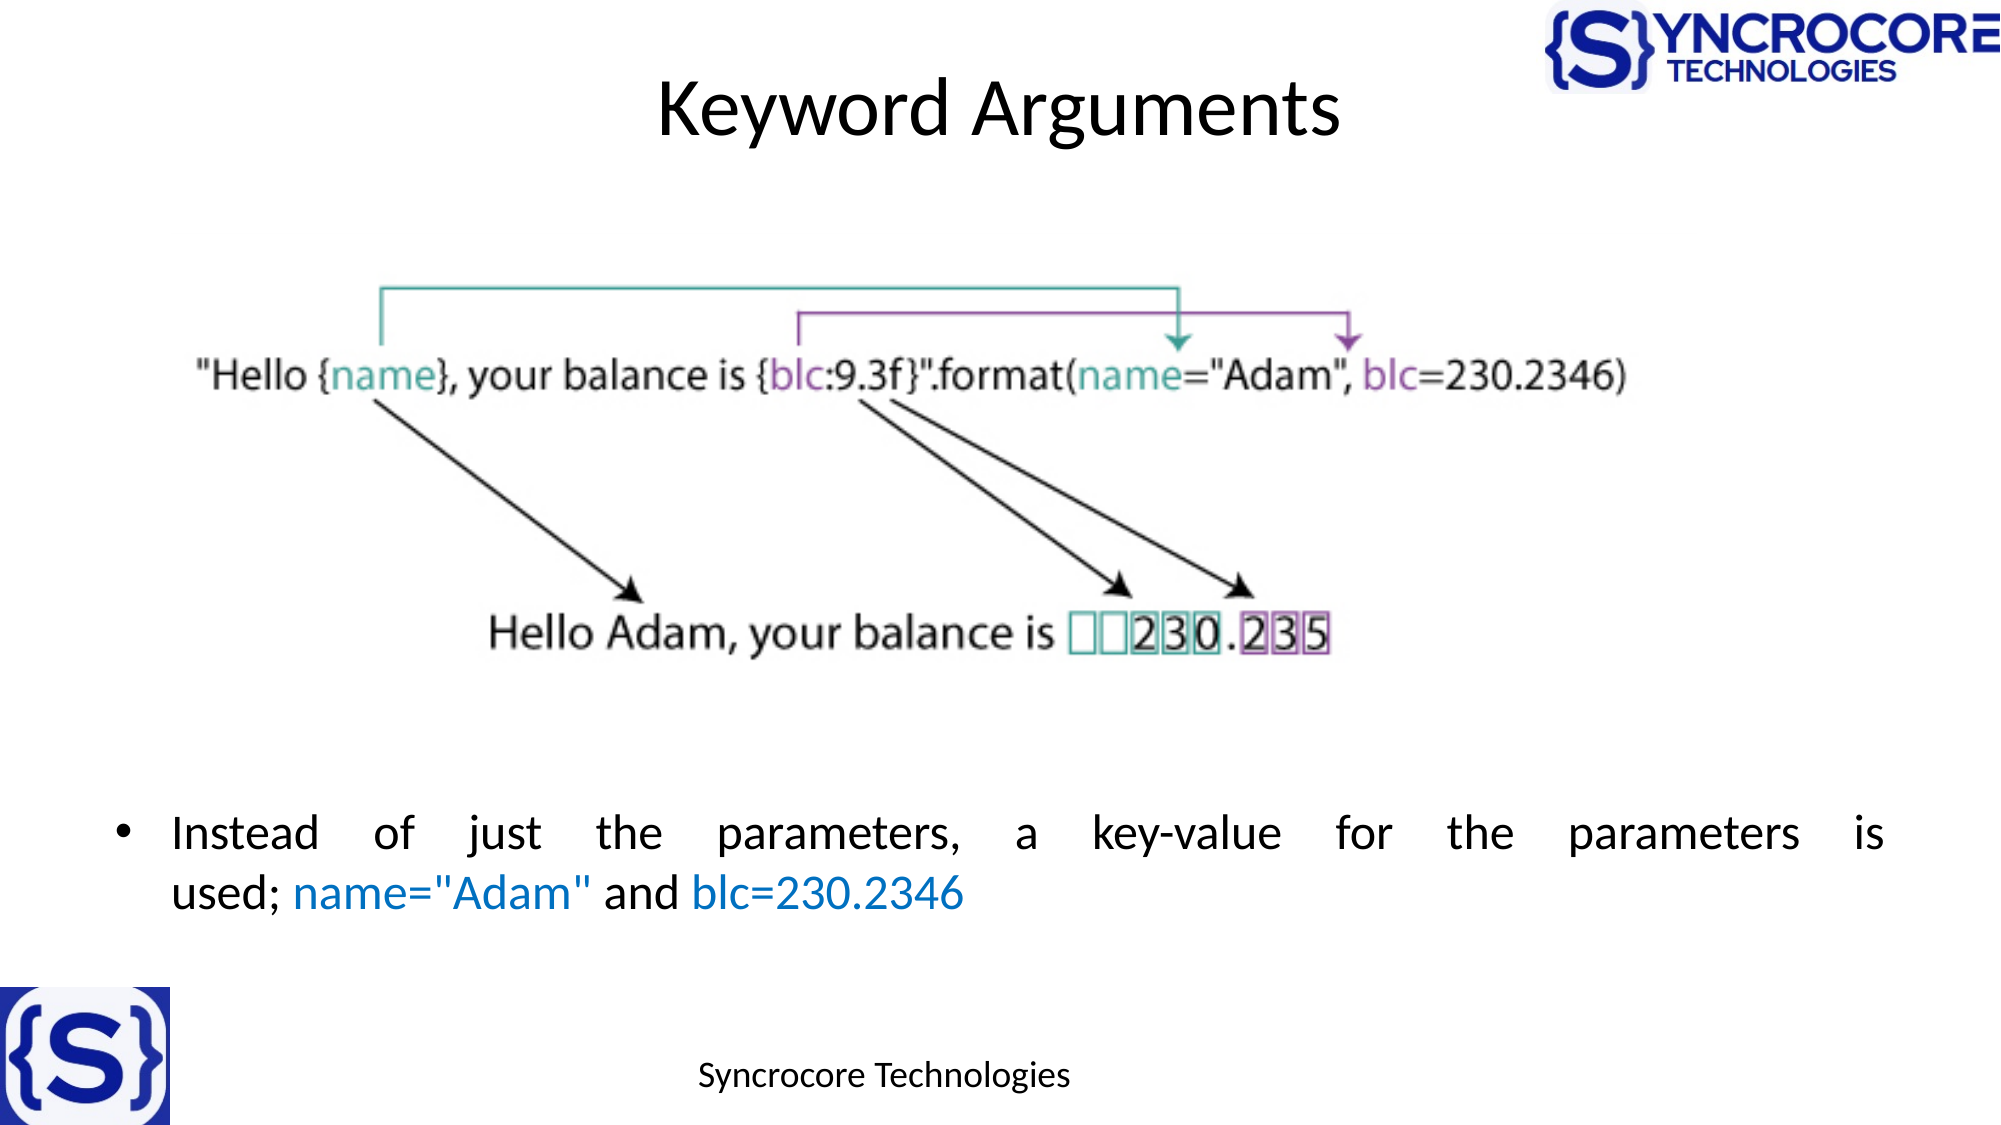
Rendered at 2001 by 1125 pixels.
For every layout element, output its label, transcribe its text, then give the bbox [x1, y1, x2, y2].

picture [171, 232, 1698, 738]
picture [1536, 0, 2000, 94]
title Keyword Arguments [99, 45, 1900, 232]
list Instead of just the parameters, a key-value for the parameters is used; name="Adam" and blc=230.2346 [99, 232, 1900, 1005]
picture [0, 987, 170, 1125]
footer Syncrocore Technologies [683, 1042, 1317, 1103]
